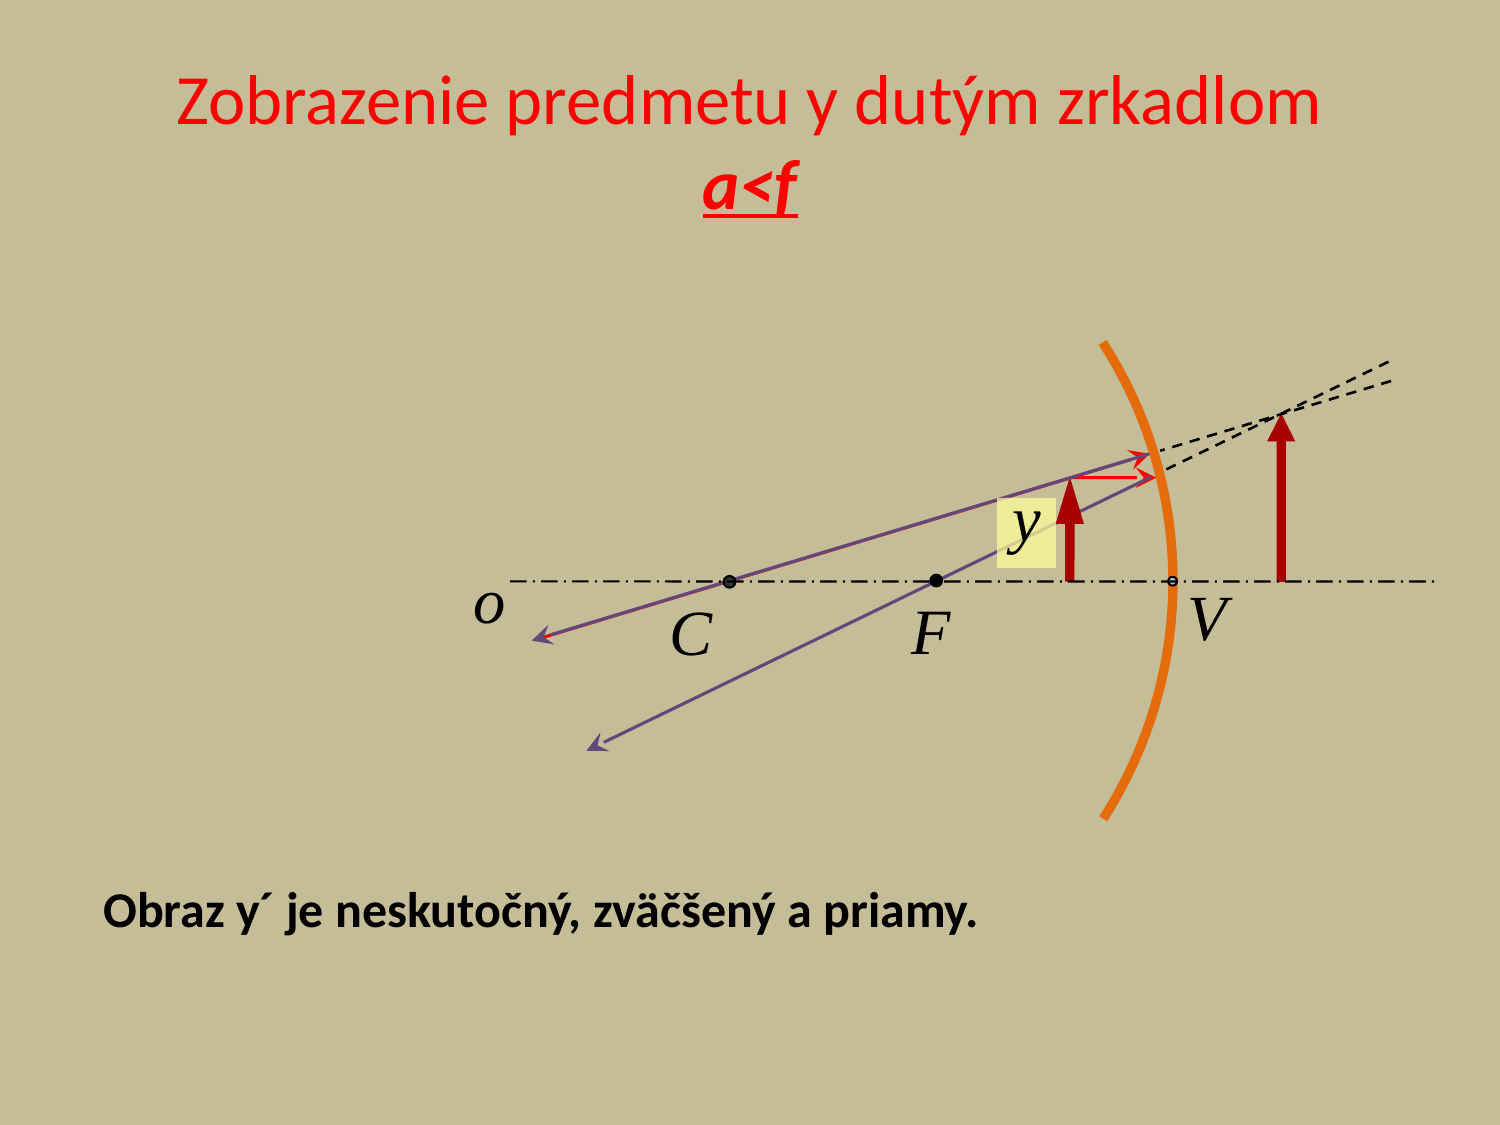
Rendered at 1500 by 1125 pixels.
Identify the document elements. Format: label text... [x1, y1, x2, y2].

title Zobrazenie predmetu y dutým zrkadlom a<f [75, 45, 1425, 233]
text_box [996, 497, 1057, 569]
text_box Obraz y´ je neskutočný, zväčšený a priamy. [88, 869, 1500, 945]
text_box [1063, 478, 1077, 581]
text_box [899, 594, 970, 666]
text_box [723, 575, 736, 588]
text_box [1135, 467, 1157, 488]
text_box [464, 580, 519, 641]
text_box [661, 596, 727, 673]
text_box [734, 342, 1173, 819]
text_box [1183, 580, 1249, 657]
text_box [1168, 576, 1178, 586]
text_box [930, 574, 943, 587]
text_box [586, 732, 610, 752]
text_box [1275, 413, 1288, 581]
text_box [531, 624, 555, 645]
